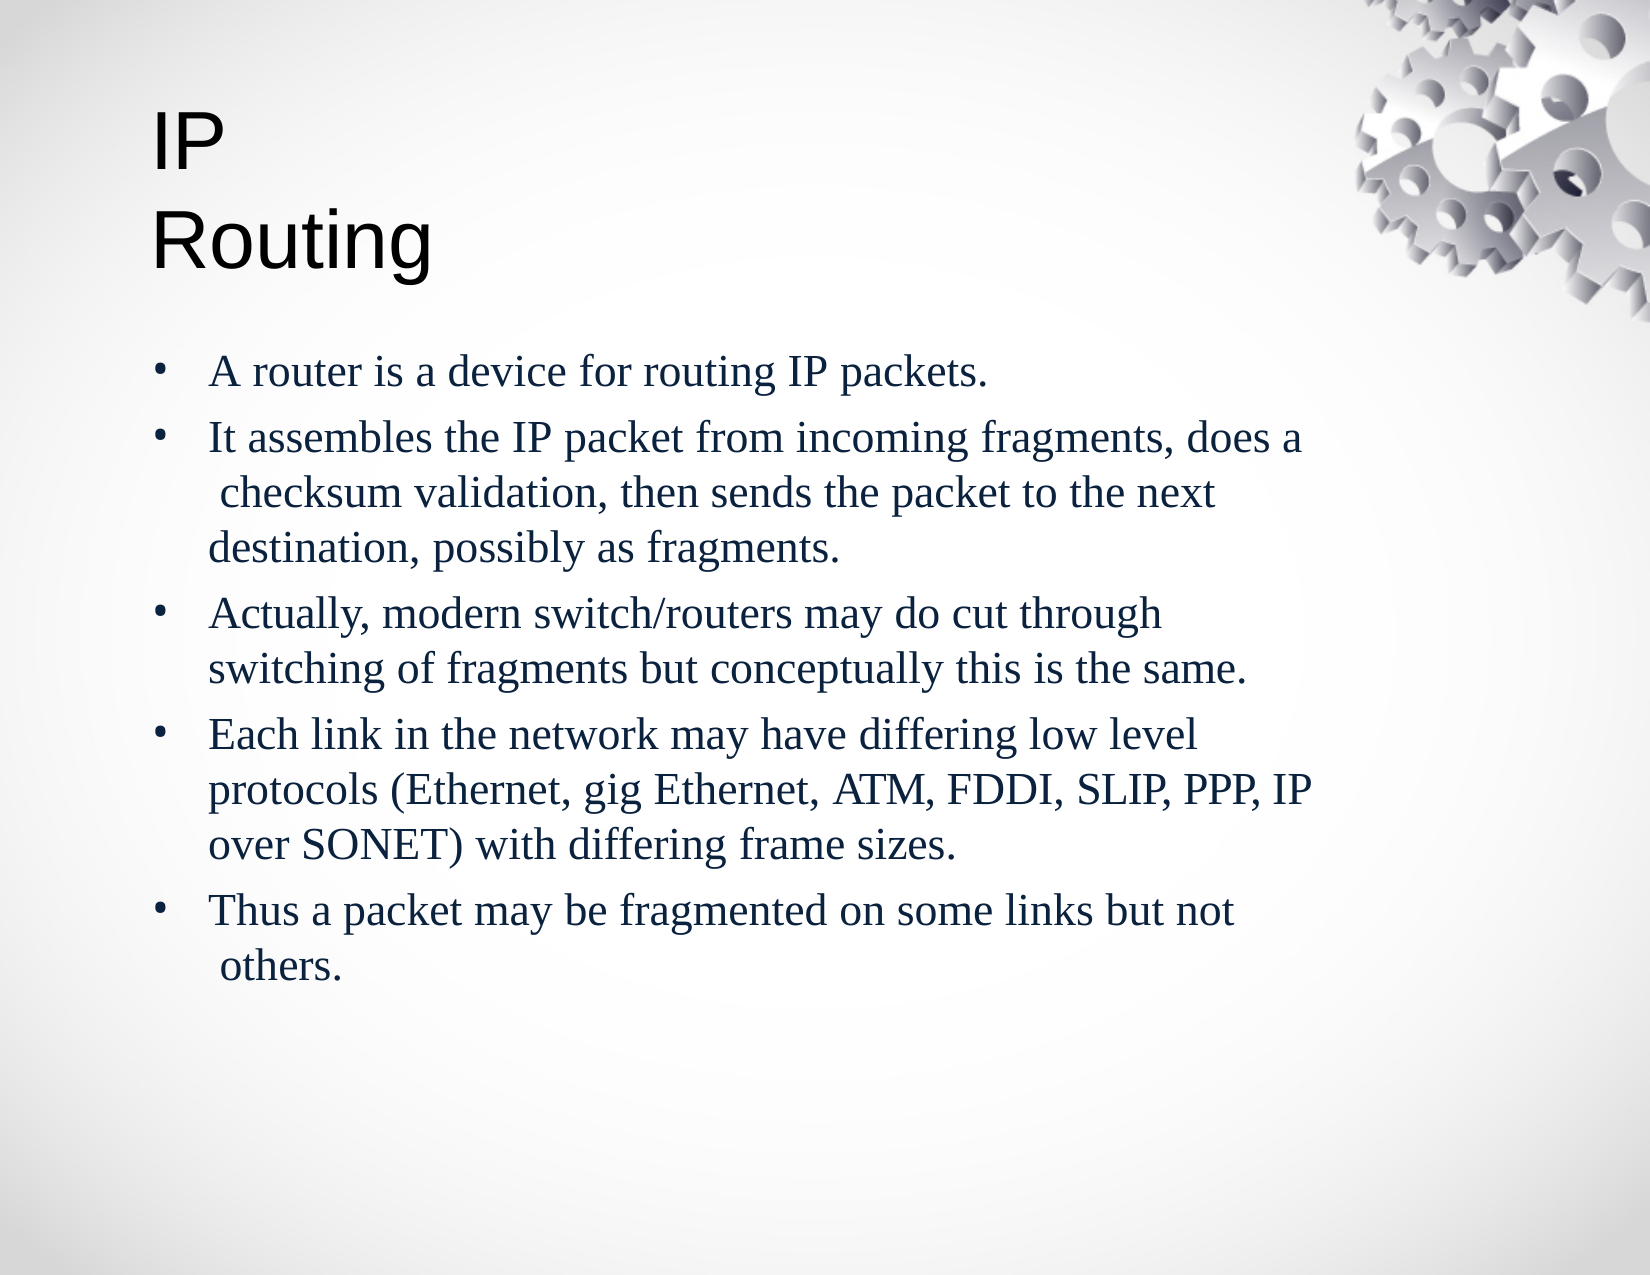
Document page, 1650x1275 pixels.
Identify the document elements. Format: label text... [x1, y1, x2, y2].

text_box A router is a device for routing IP packets. It assembles the IP packet from incoming fragments, does a checksum validation, then sends the packet to the next destination, possibly as fragments. Actually, modern switch/routers may do cut through switching of fragments but conceptually this is the same. Each link in the network may have differing low level protocols (Ethernet, gig Ethernet, ATM, FDDI, SLIP, PPP, IP over SONET) with differing frame sizes. Thus a packet may be fragmented on some links but not others. [149, 327, 1329, 990]
title IP Routing [147, 77, 477, 293]
picture [0, 0, 1650, 1275]
